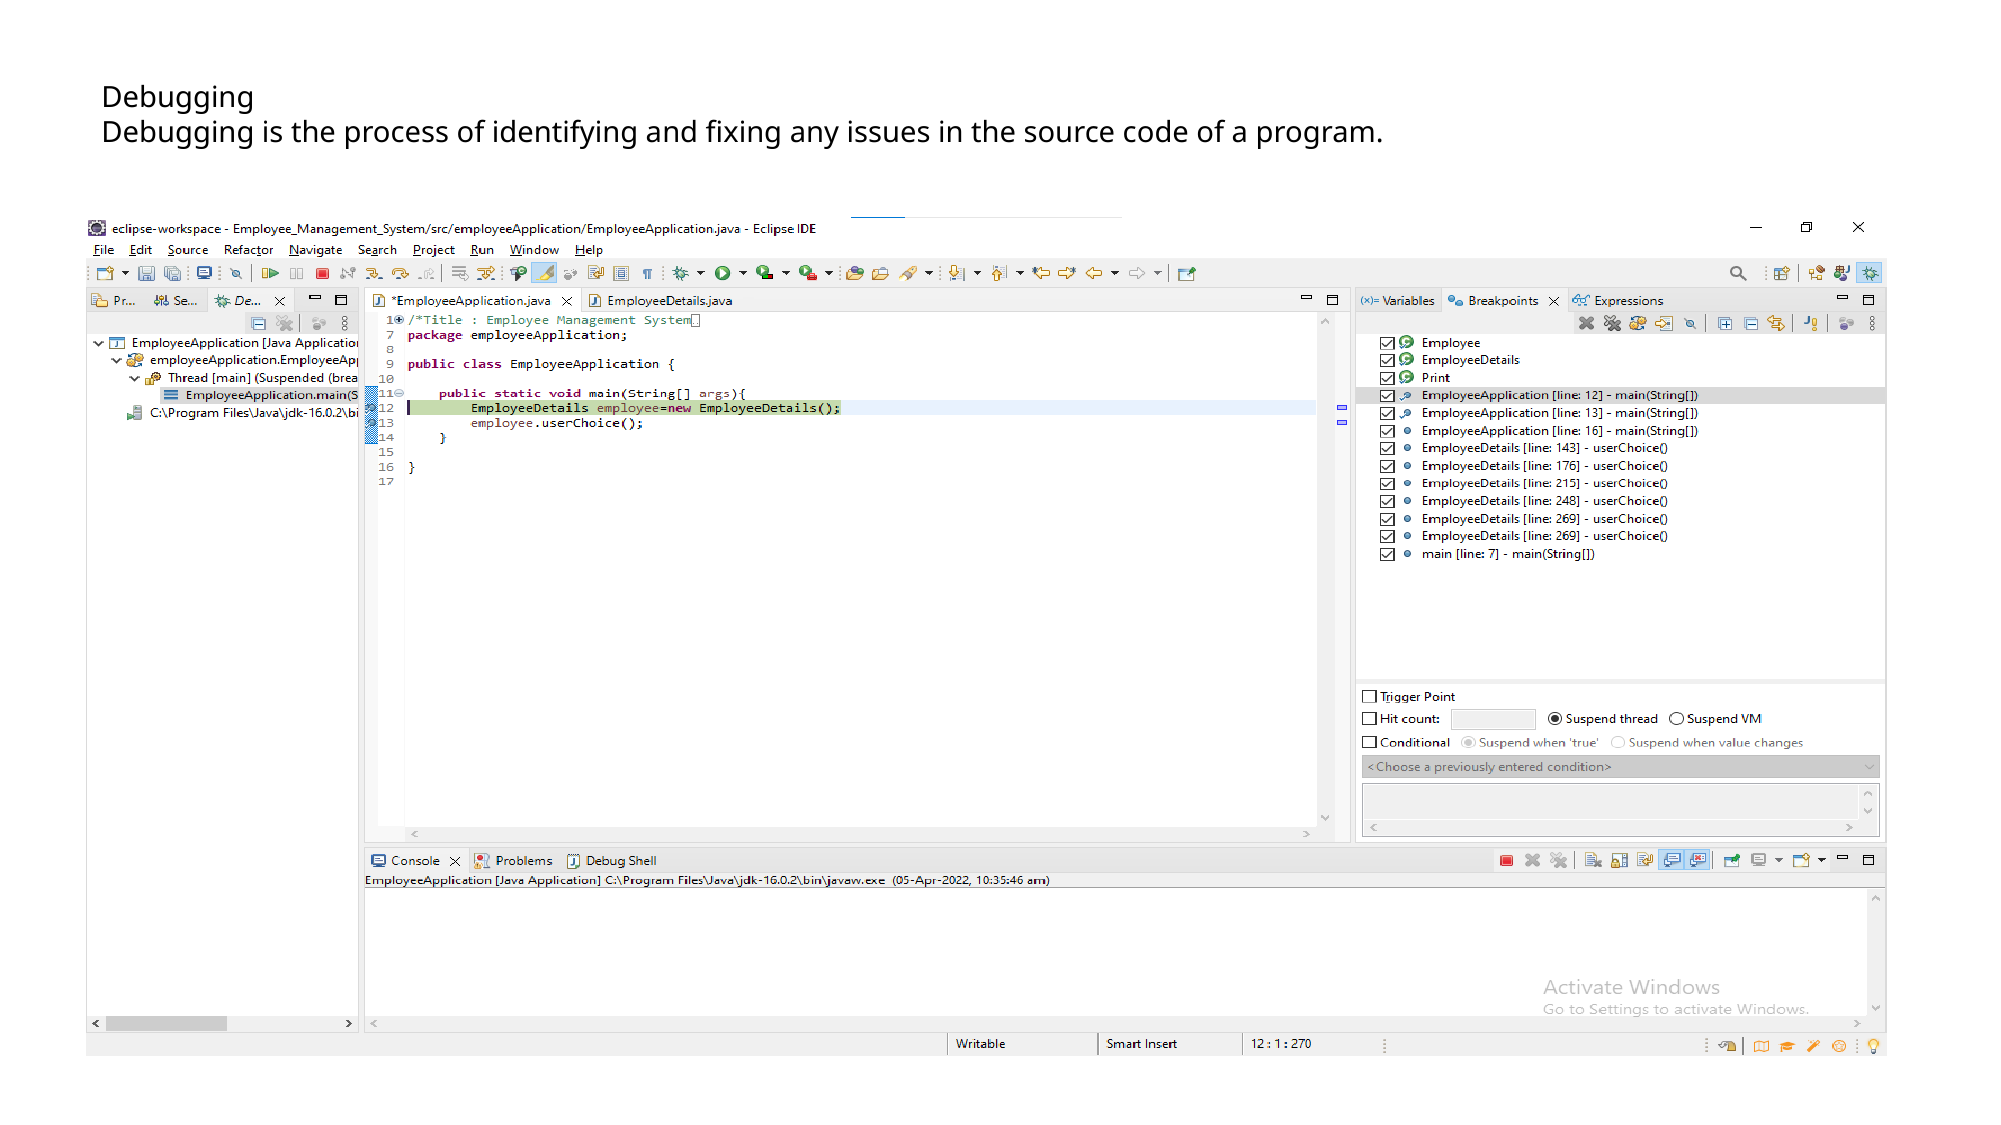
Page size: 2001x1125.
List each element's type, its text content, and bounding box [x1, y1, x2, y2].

picture [86, 216, 1887, 1057]
text_box Debugging Debugging is the process of identifying and fixing any issues in the source code of a program. [86, 70, 1621, 156]
